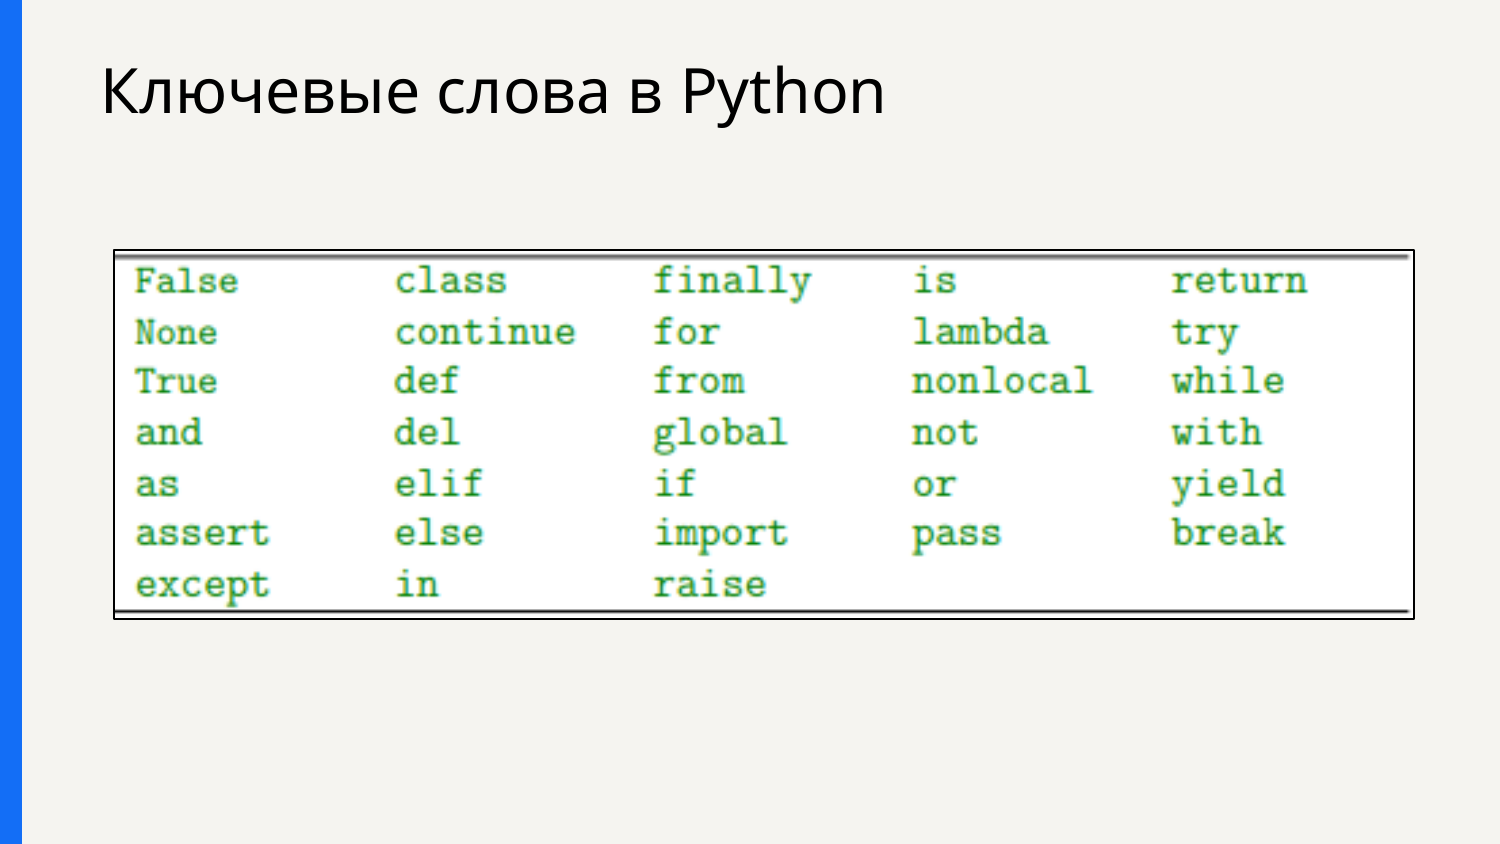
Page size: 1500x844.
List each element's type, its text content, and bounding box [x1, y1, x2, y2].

picture [114, 250, 1414, 619]
title Ключевые слова в Python [85, 36, 1219, 190]
text_box [0, 0, 22, 844]
